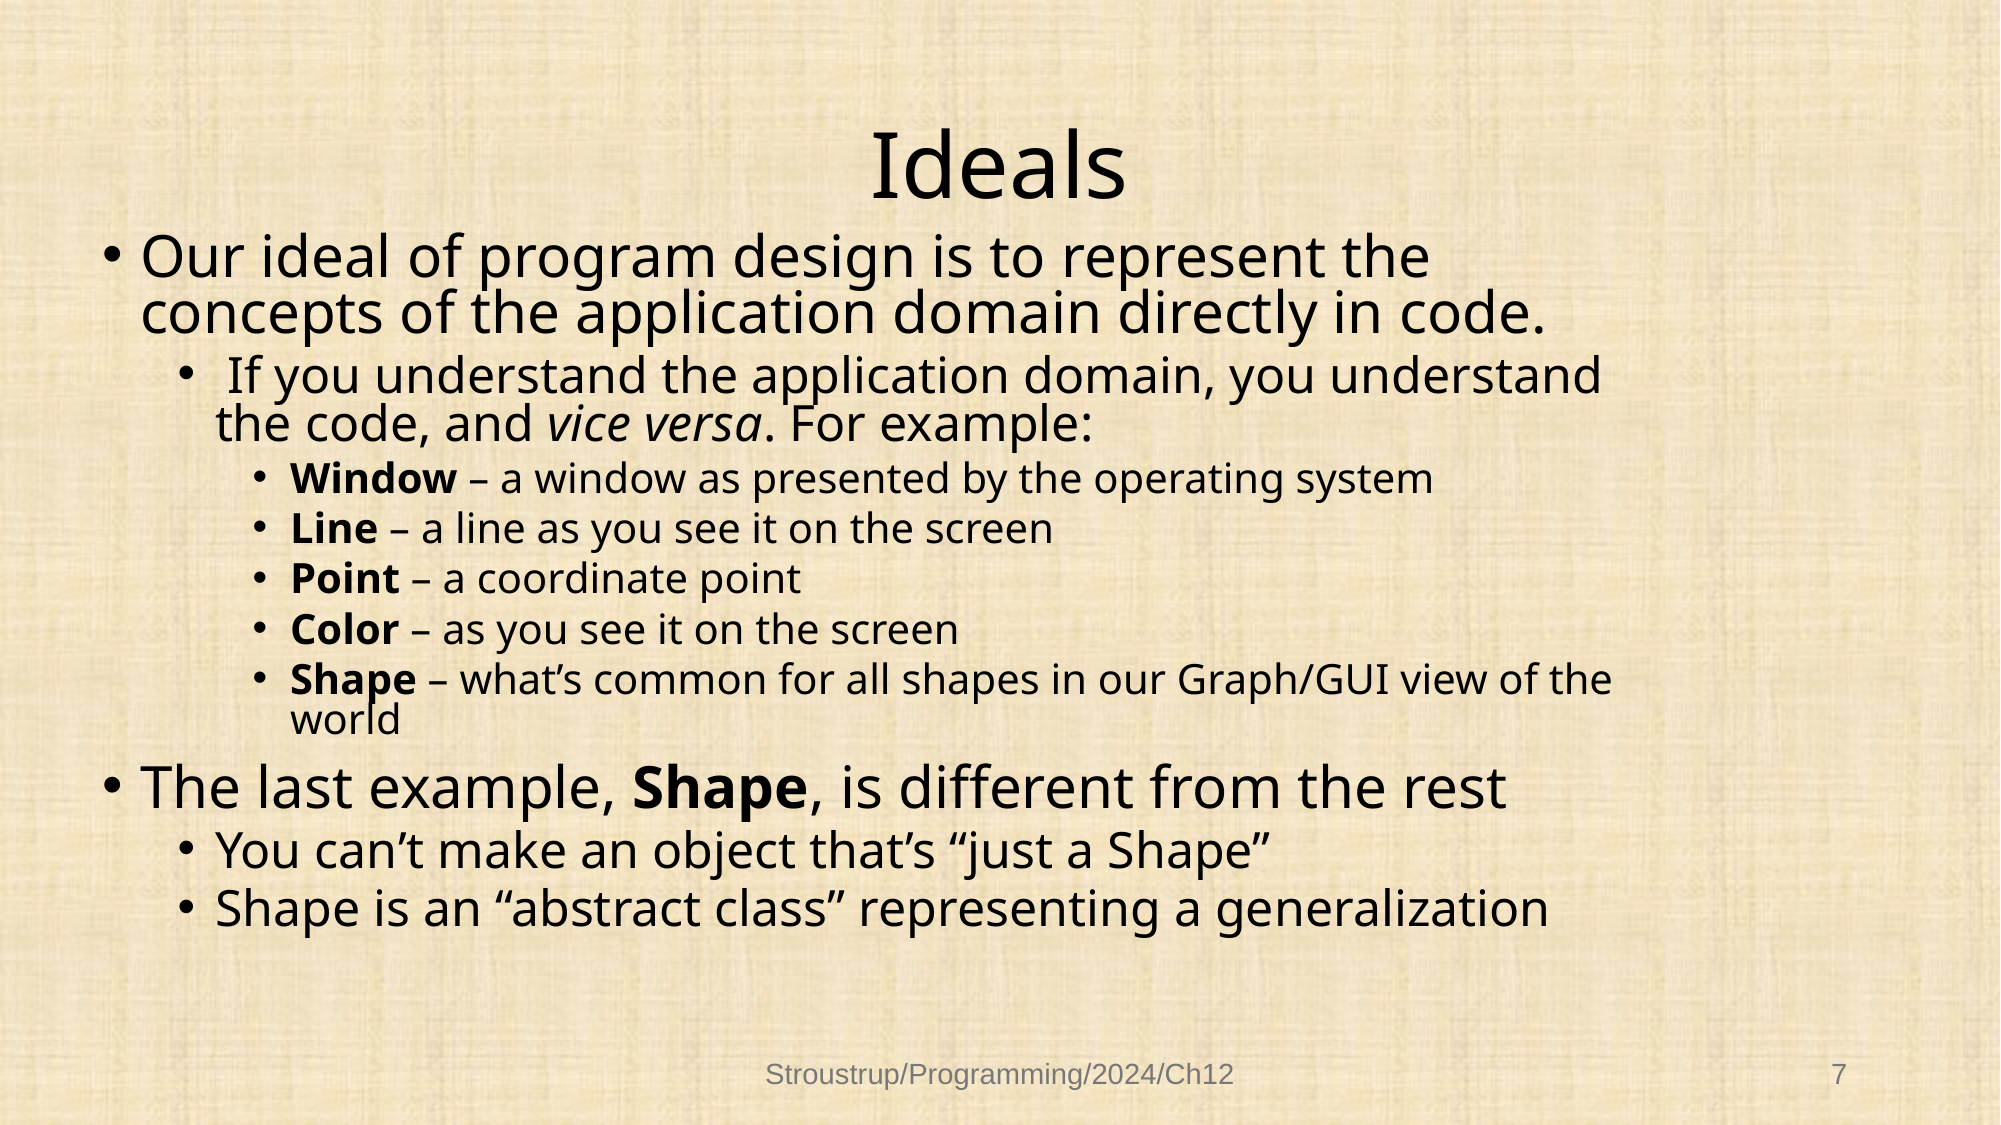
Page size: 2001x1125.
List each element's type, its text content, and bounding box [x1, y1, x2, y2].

slide_number 7 [1412, 1042, 1863, 1103]
picture [0, 0, 2001, 1125]
list Our ideal of program design is to represent the concepts of the application domain directly in code. If you understand the application domain, you understand the code, and vice versa. For example: Window – a window as presented by the operating system Line – a line as you see it on the screen Point – a coordinate point Color – as you see it on the screen Shape – what’s common for all shapes in our Graph/GUI view of the world The last example, Shape, is different from the rest You can’t make an object that’s “just a Shape” Shape is an “abstract class” representing a generalization [87, 224, 1663, 950]
title Ideals [137, 59, 1863, 278]
footer Stroustrup/Programming/2024/Ch12 [662, 1042, 1338, 1103]
